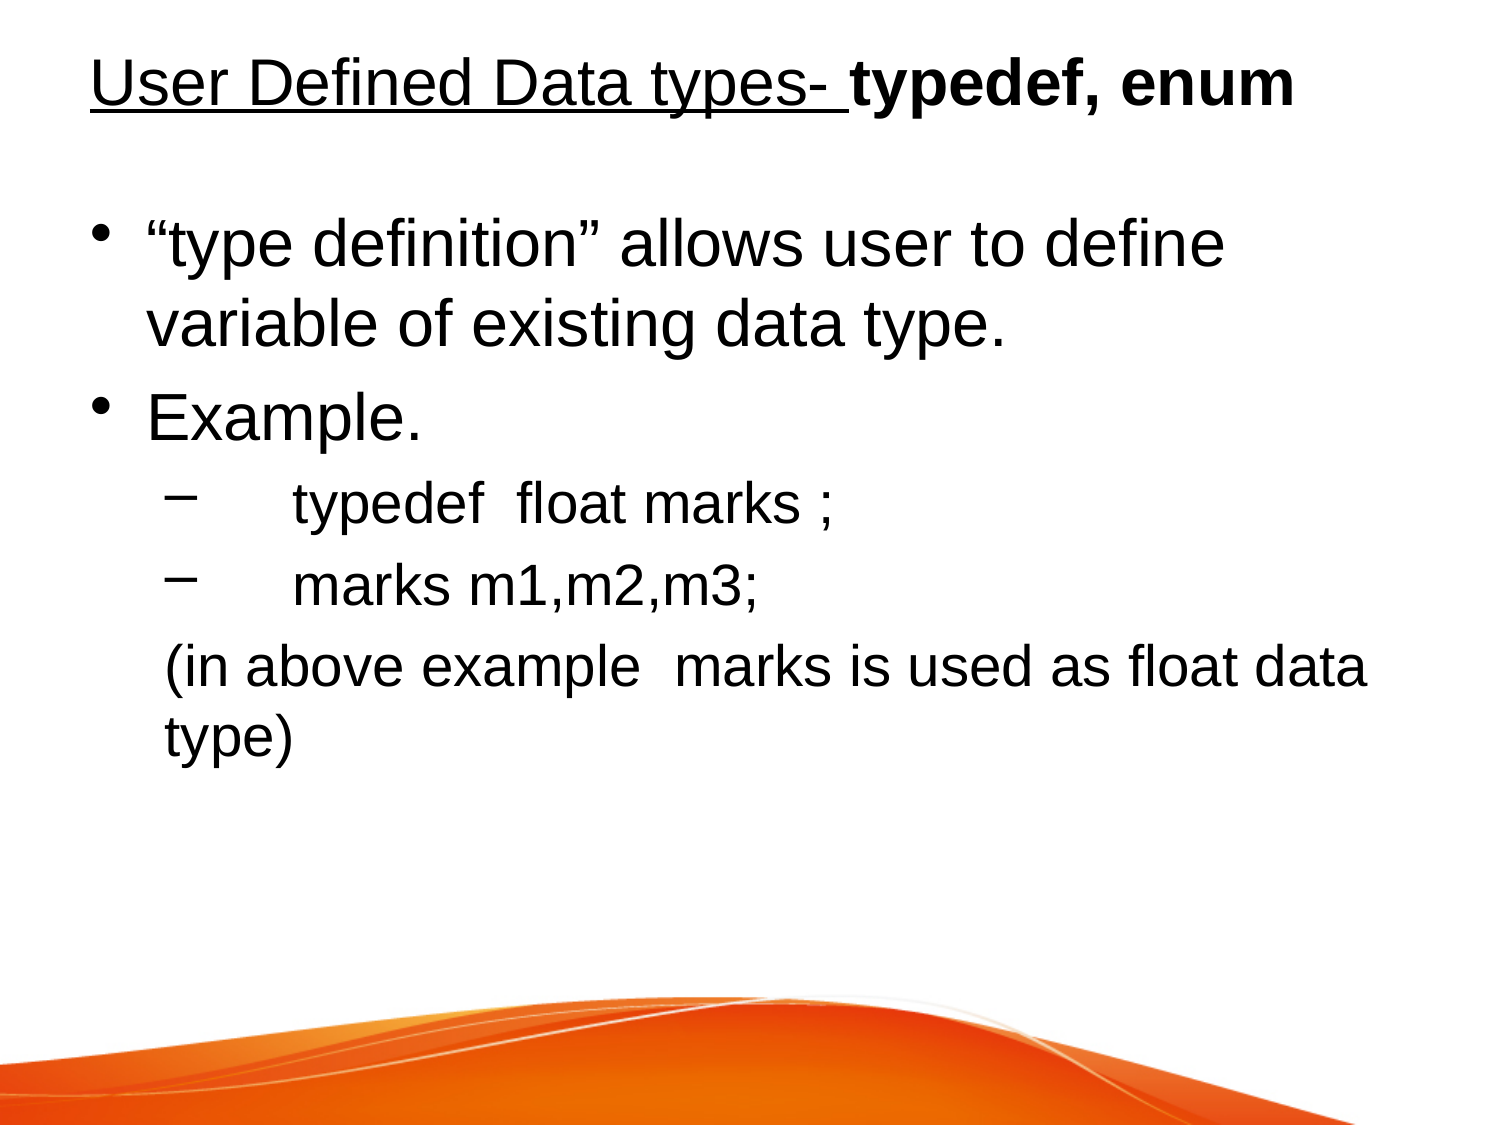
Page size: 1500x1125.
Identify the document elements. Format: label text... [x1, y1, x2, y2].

list “type definition” allows user to define variable of existing data type. Example. typedef float marks ; marks m1,m2,m3; (in above example marks is used as float data type) [74, 192, 1426, 1006]
title User Defined Data types- typedef, enum [74, 30, 1426, 127]
picture [0, 0, 1500, 1125]
